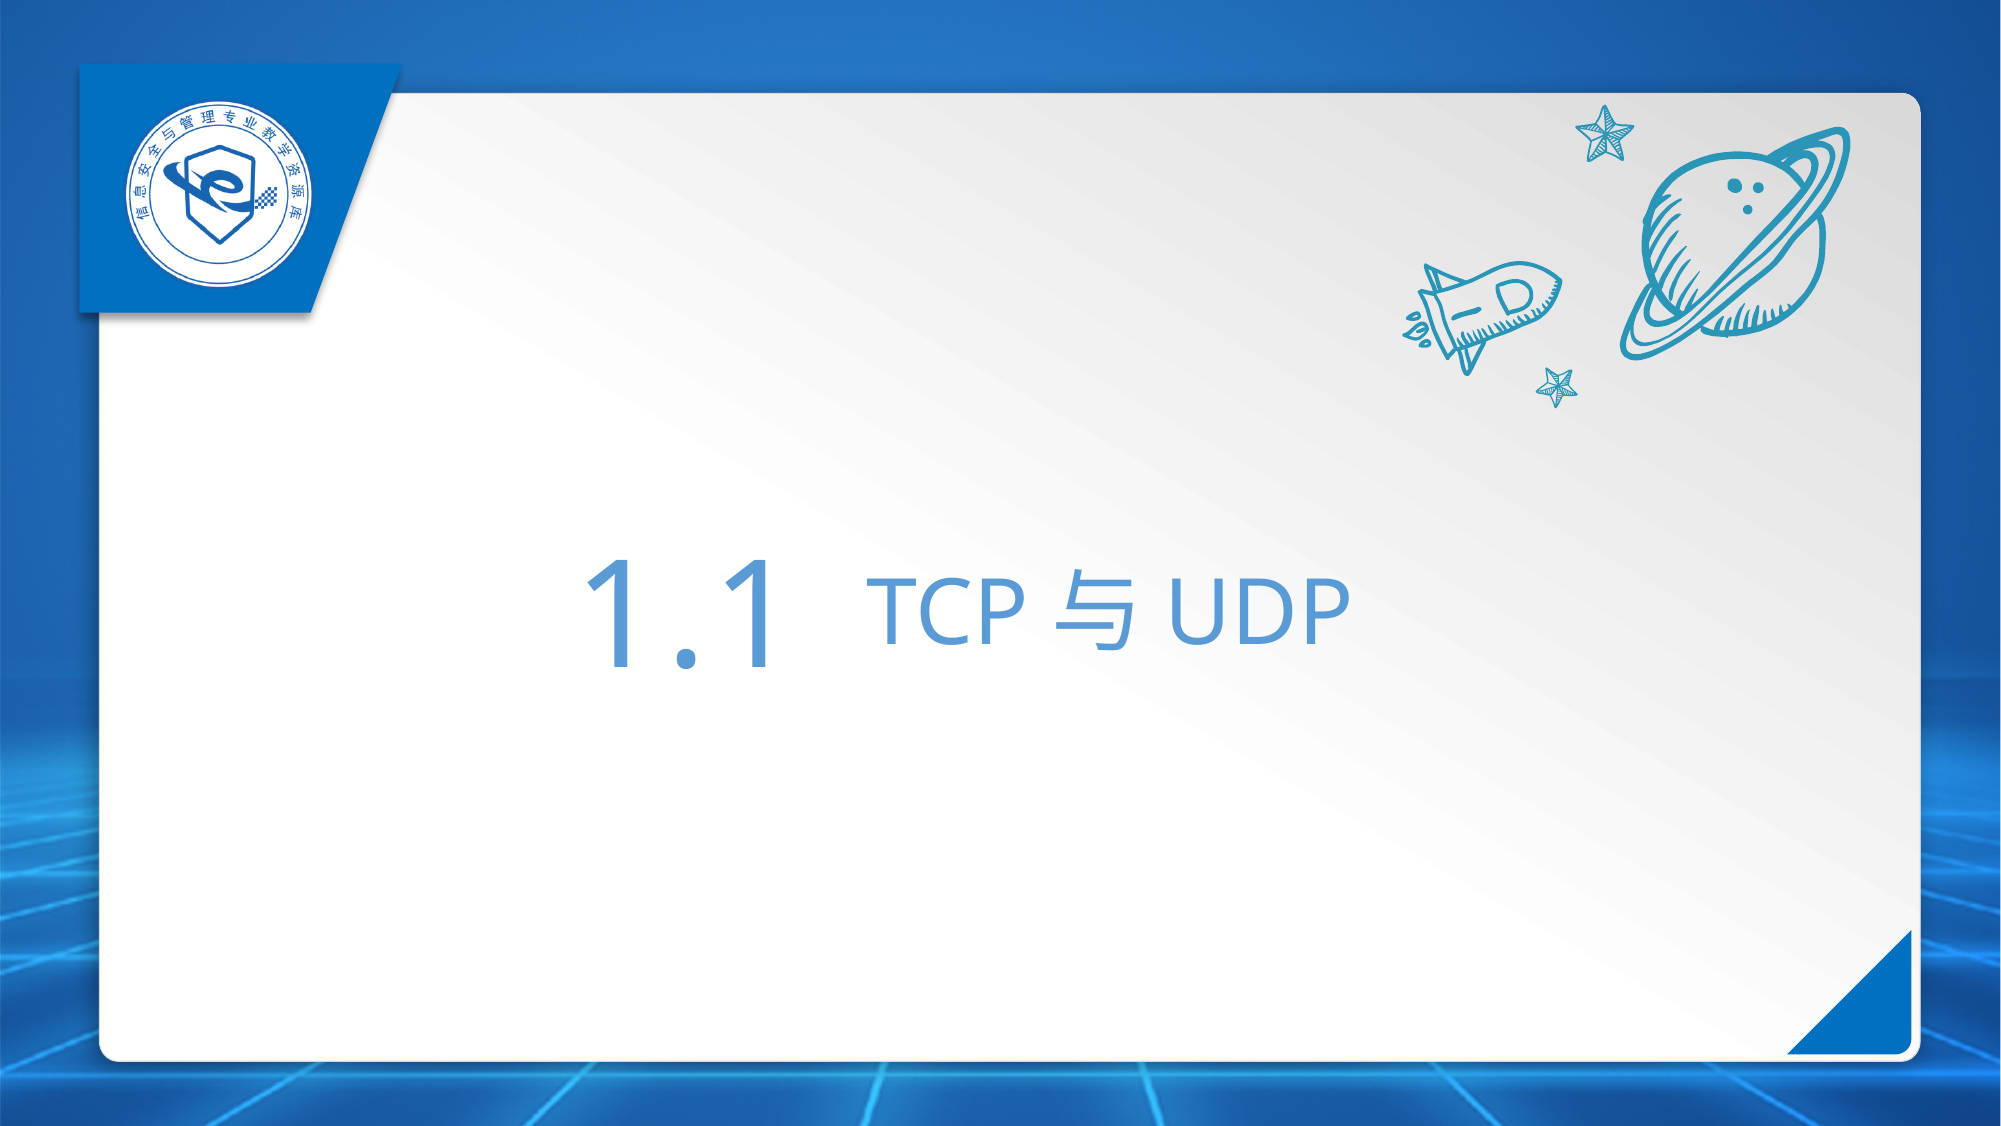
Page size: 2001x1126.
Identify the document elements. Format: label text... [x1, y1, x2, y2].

text_box [1619, 126, 1851, 361]
text_box 1.1 [506, 509, 867, 705]
picture [0, 0, 2001, 1126]
text_box [1575, 104, 1635, 162]
text_box [1402, 261, 1563, 377]
text_box [1535, 367, 1578, 409]
text_box TCP与UDP [866, 552, 1841, 663]
